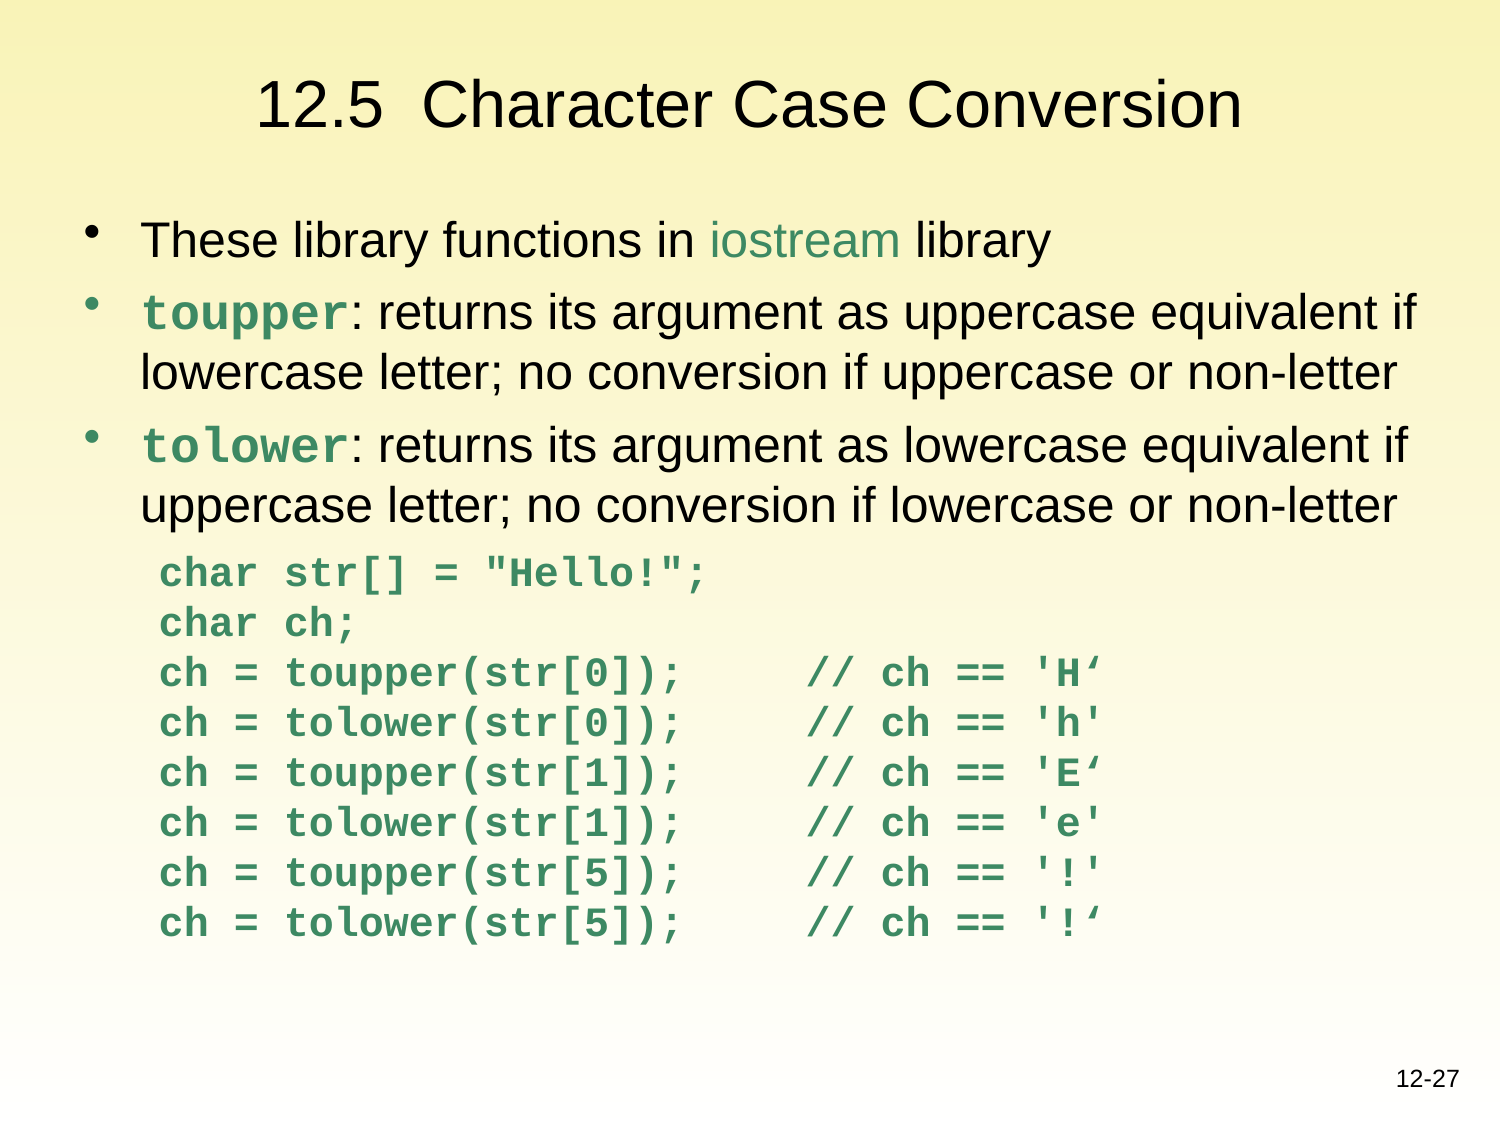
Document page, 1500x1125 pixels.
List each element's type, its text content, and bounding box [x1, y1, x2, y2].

title 12.5 Character Case Conversion [75, 37, 1425, 149]
slide_number 12-27 [1162, 1024, 1476, 1101]
list These library functions in iostream library toupper: returns its argument as uppercase equivalent if lowercase letter; no conversion if uppercase or non-letter tolower: returns its argument as lowercase equivalent if uppercase letter; no conversion if lowercase or non-letter char str[] = "Hello!"; char ch; ch = toupper(str[0]); // ch == 'H‘ ch = tolower(str[0]); // ch == 'h' ch = toupper(str[1]); // ch == 'E‘ ch = tolower(str[1]); // ch == 'e' ch = toupper(str[5]); // ch == '!' ch = tolower(str[5]); // ch == '!‘ [68, 200, 1432, 963]
